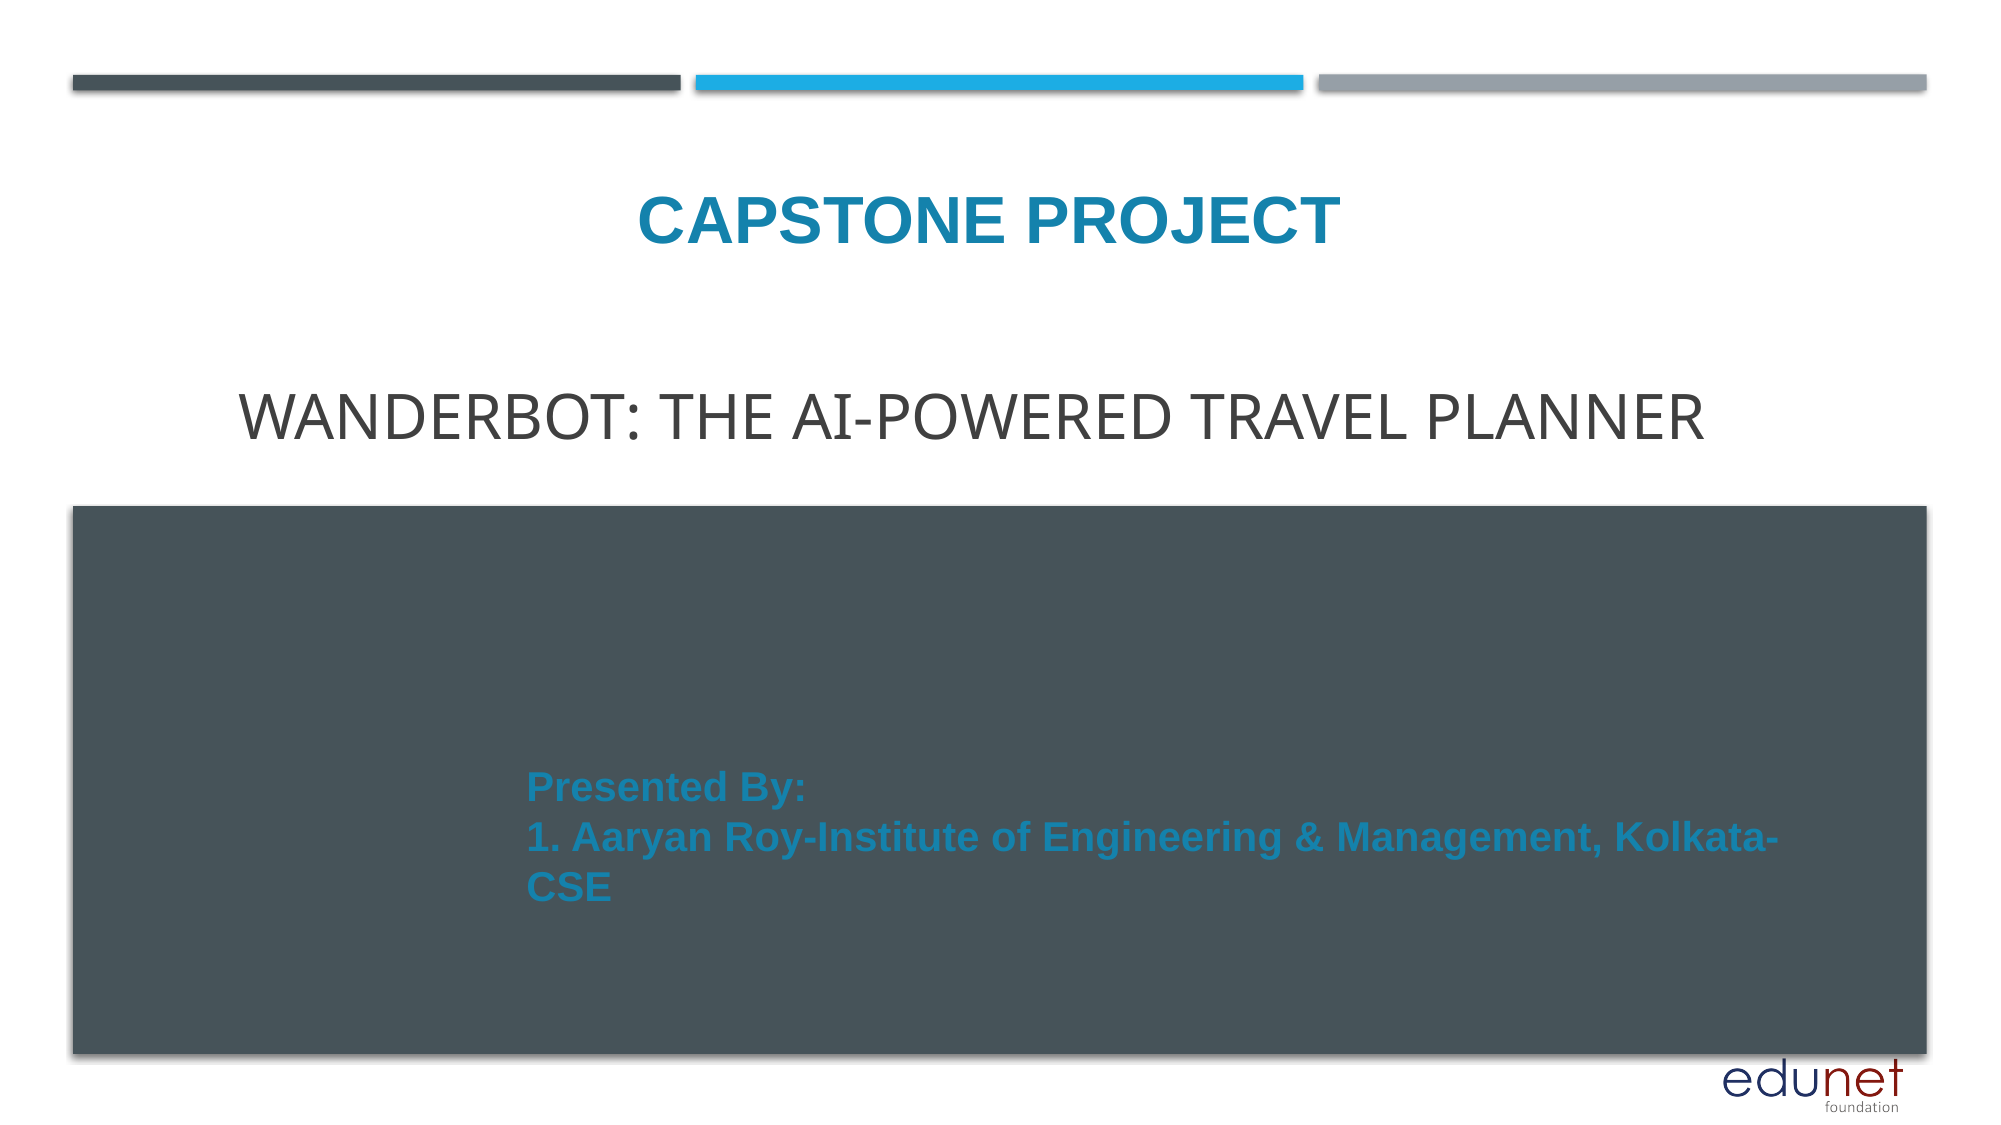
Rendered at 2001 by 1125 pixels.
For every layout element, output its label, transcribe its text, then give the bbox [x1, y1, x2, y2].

text_box Presented By: 1. Aaryan Roy-Institute of Engineering & Management, Kolkata-CSE [511, 752, 1821, 918]
text_box CAPSTONE PROJECT [0, 169, 2000, 265]
title WanderBot: The AI-Powered Travel Planner [222, 298, 1723, 460]
picture [1719, 1056, 1905, 1116]
